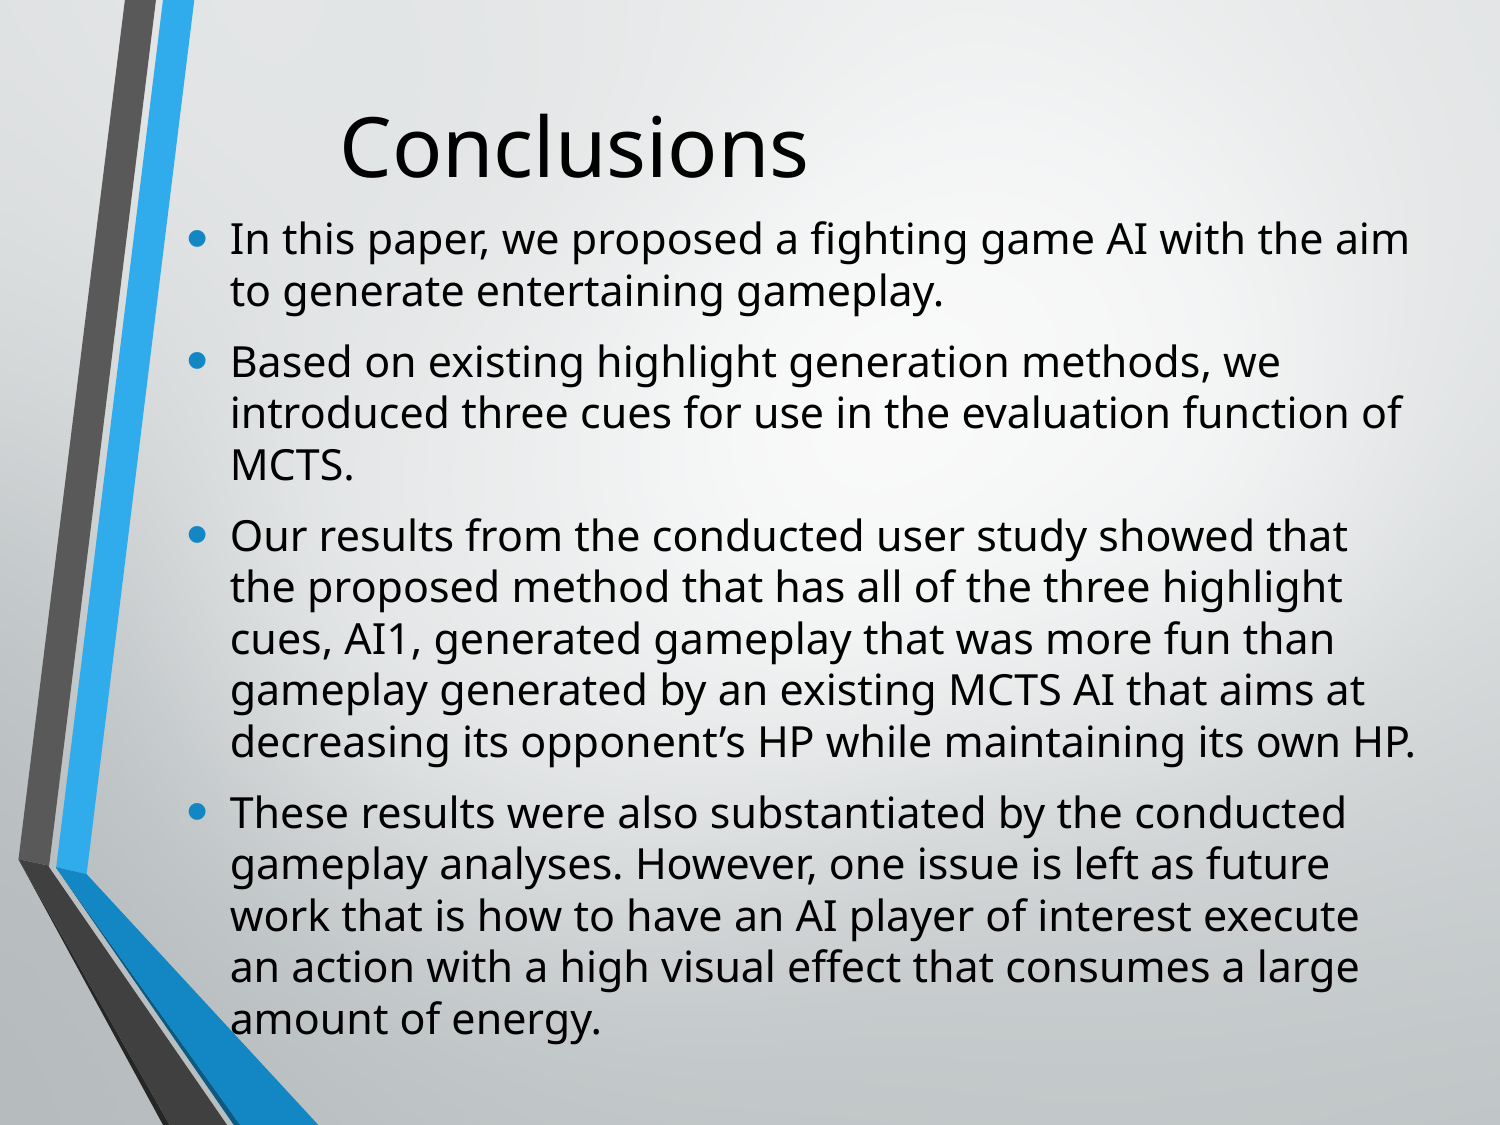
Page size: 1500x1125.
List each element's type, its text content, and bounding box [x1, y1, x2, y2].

title Conclusions [0, 0, 1192, 288]
list In this paper, we proposed a fighting game AI with the aim to generate entertaining gameplay. Based on existing highlight generation methods, we introduced three cues for use in the evaluation function of MCTS. Our results from the conducted user study showed that the proposed method that has all of the three highlight cues, AI1, generated gameplay that was more fun than gameplay generated by an existing MCTS AI that aims at decreasing its opponent’s HP while maintaining its own HP. These results were also substantiated by the conducted gameplay analyses. However, one issue is left as future work that is how to have an AI player of interest execute an action with a high visual effect that consumes a large amount of energy. [171, 196, 1436, 1059]
